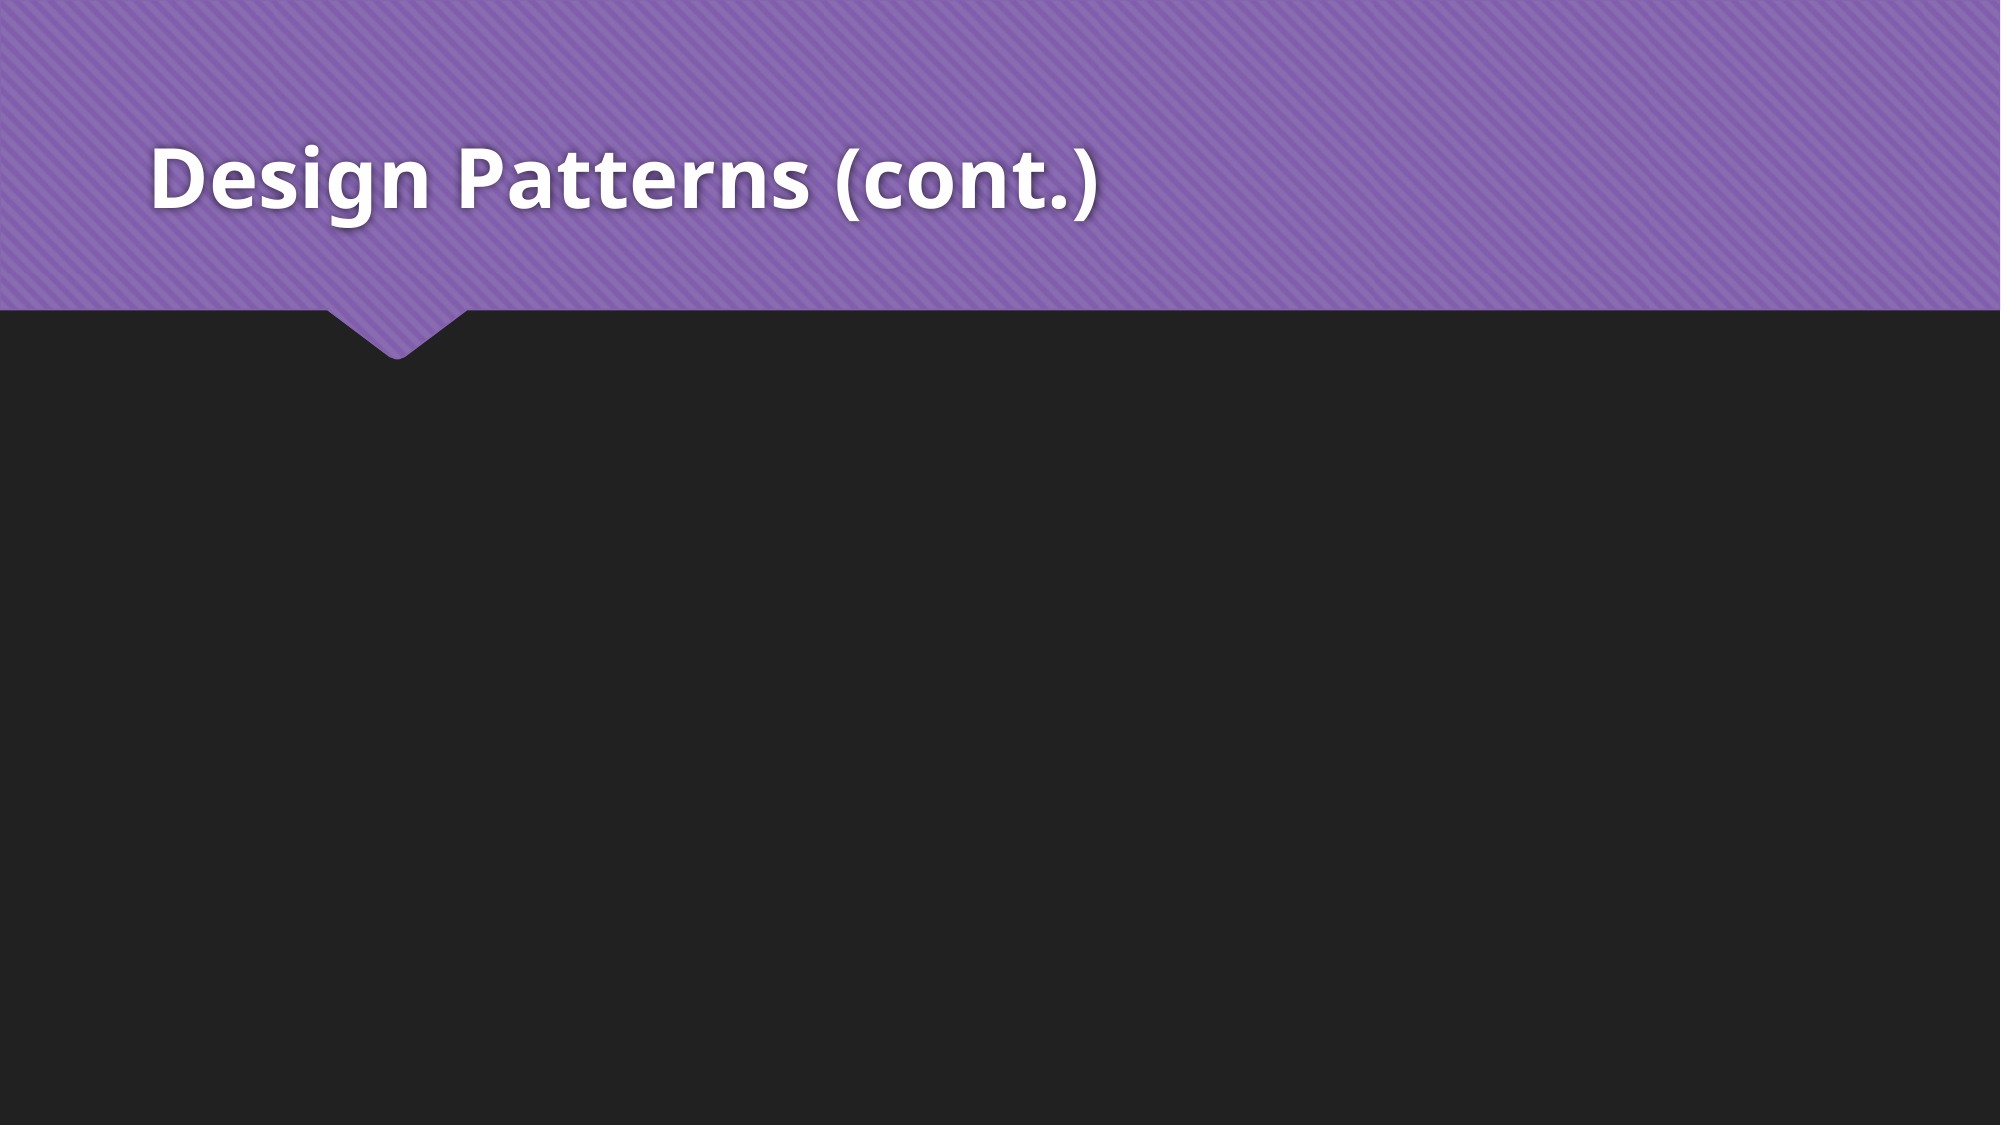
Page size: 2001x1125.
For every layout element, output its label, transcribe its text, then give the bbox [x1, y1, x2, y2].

title Design Patterns (cont.) [132, 73, 1868, 233]
